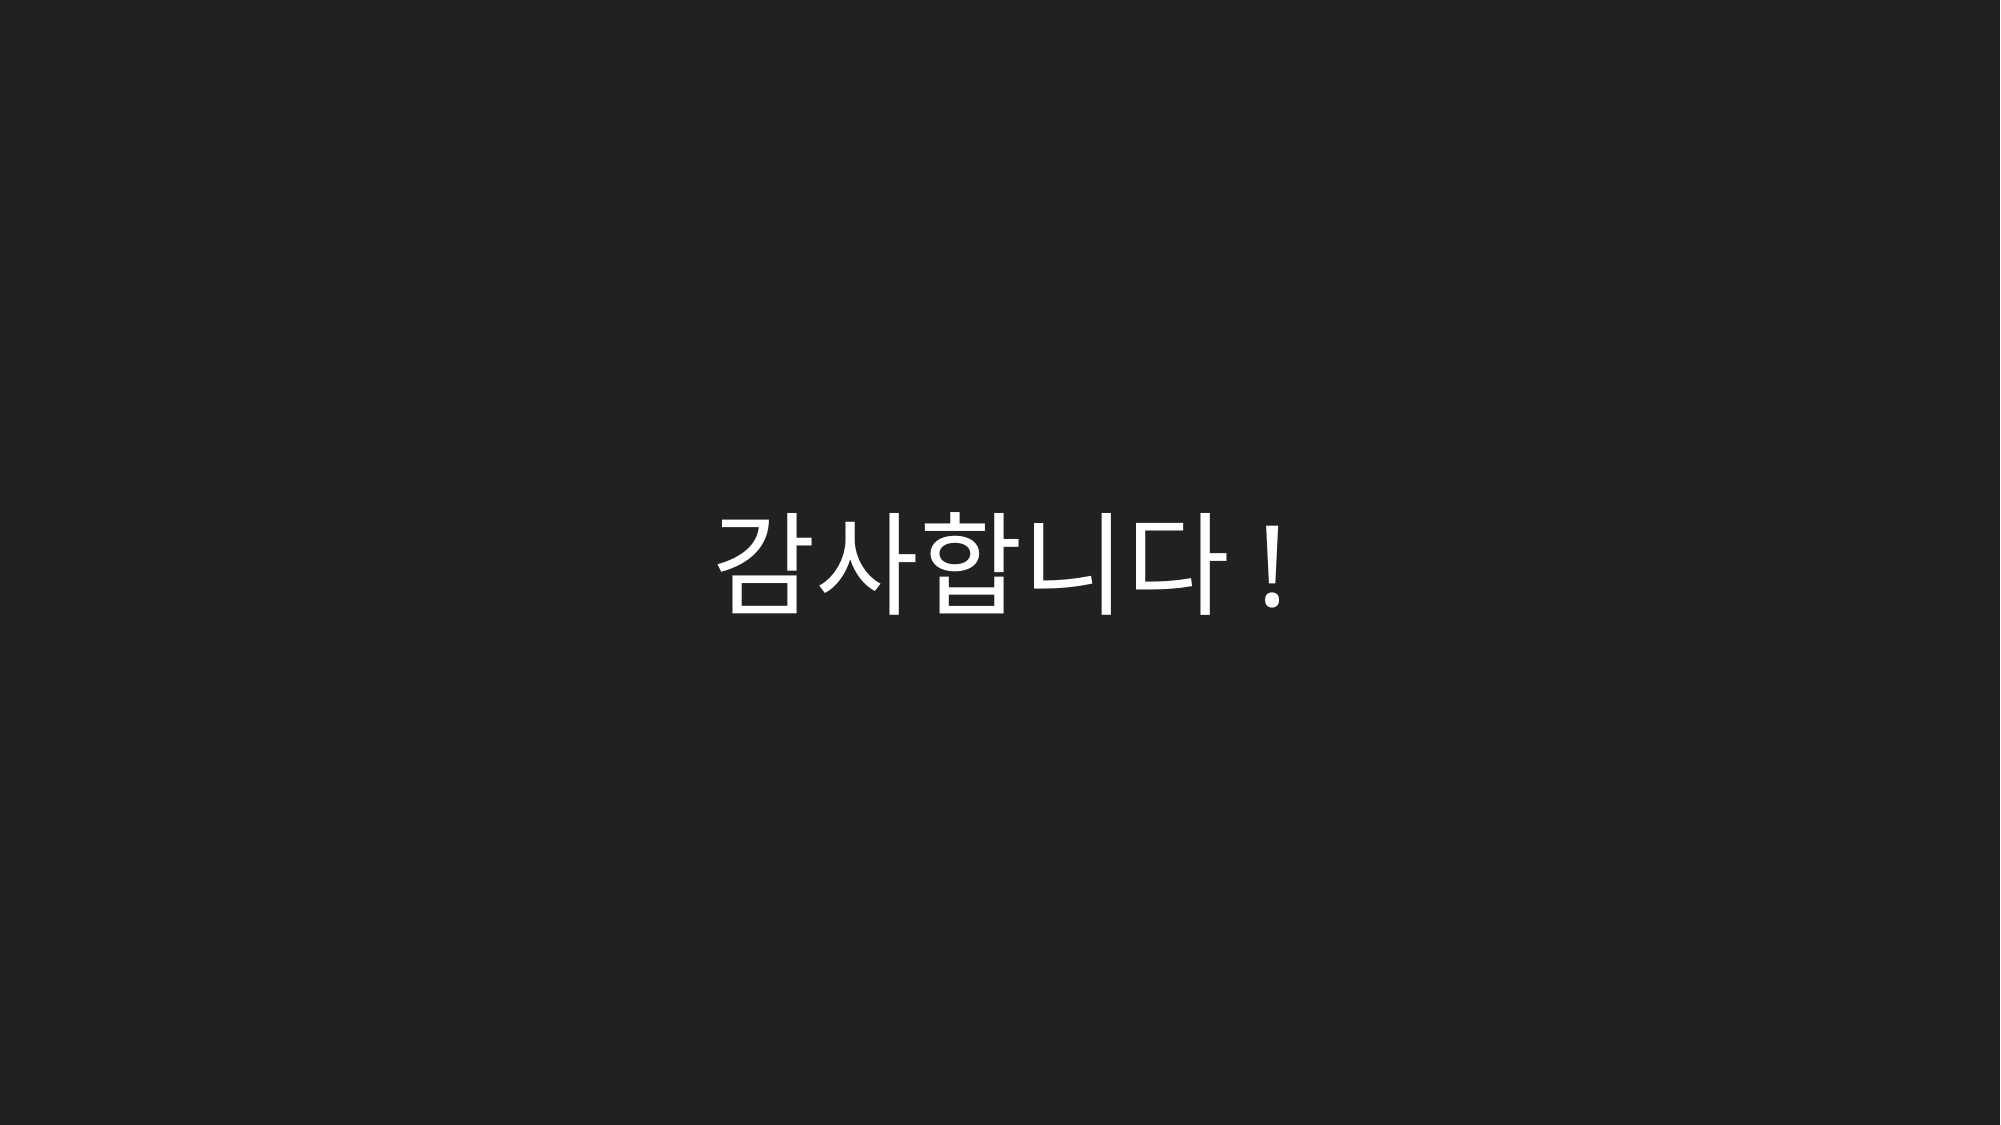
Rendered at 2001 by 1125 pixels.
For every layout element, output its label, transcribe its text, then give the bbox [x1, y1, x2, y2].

text_box 감사합니다! [697, 486, 1303, 637]
